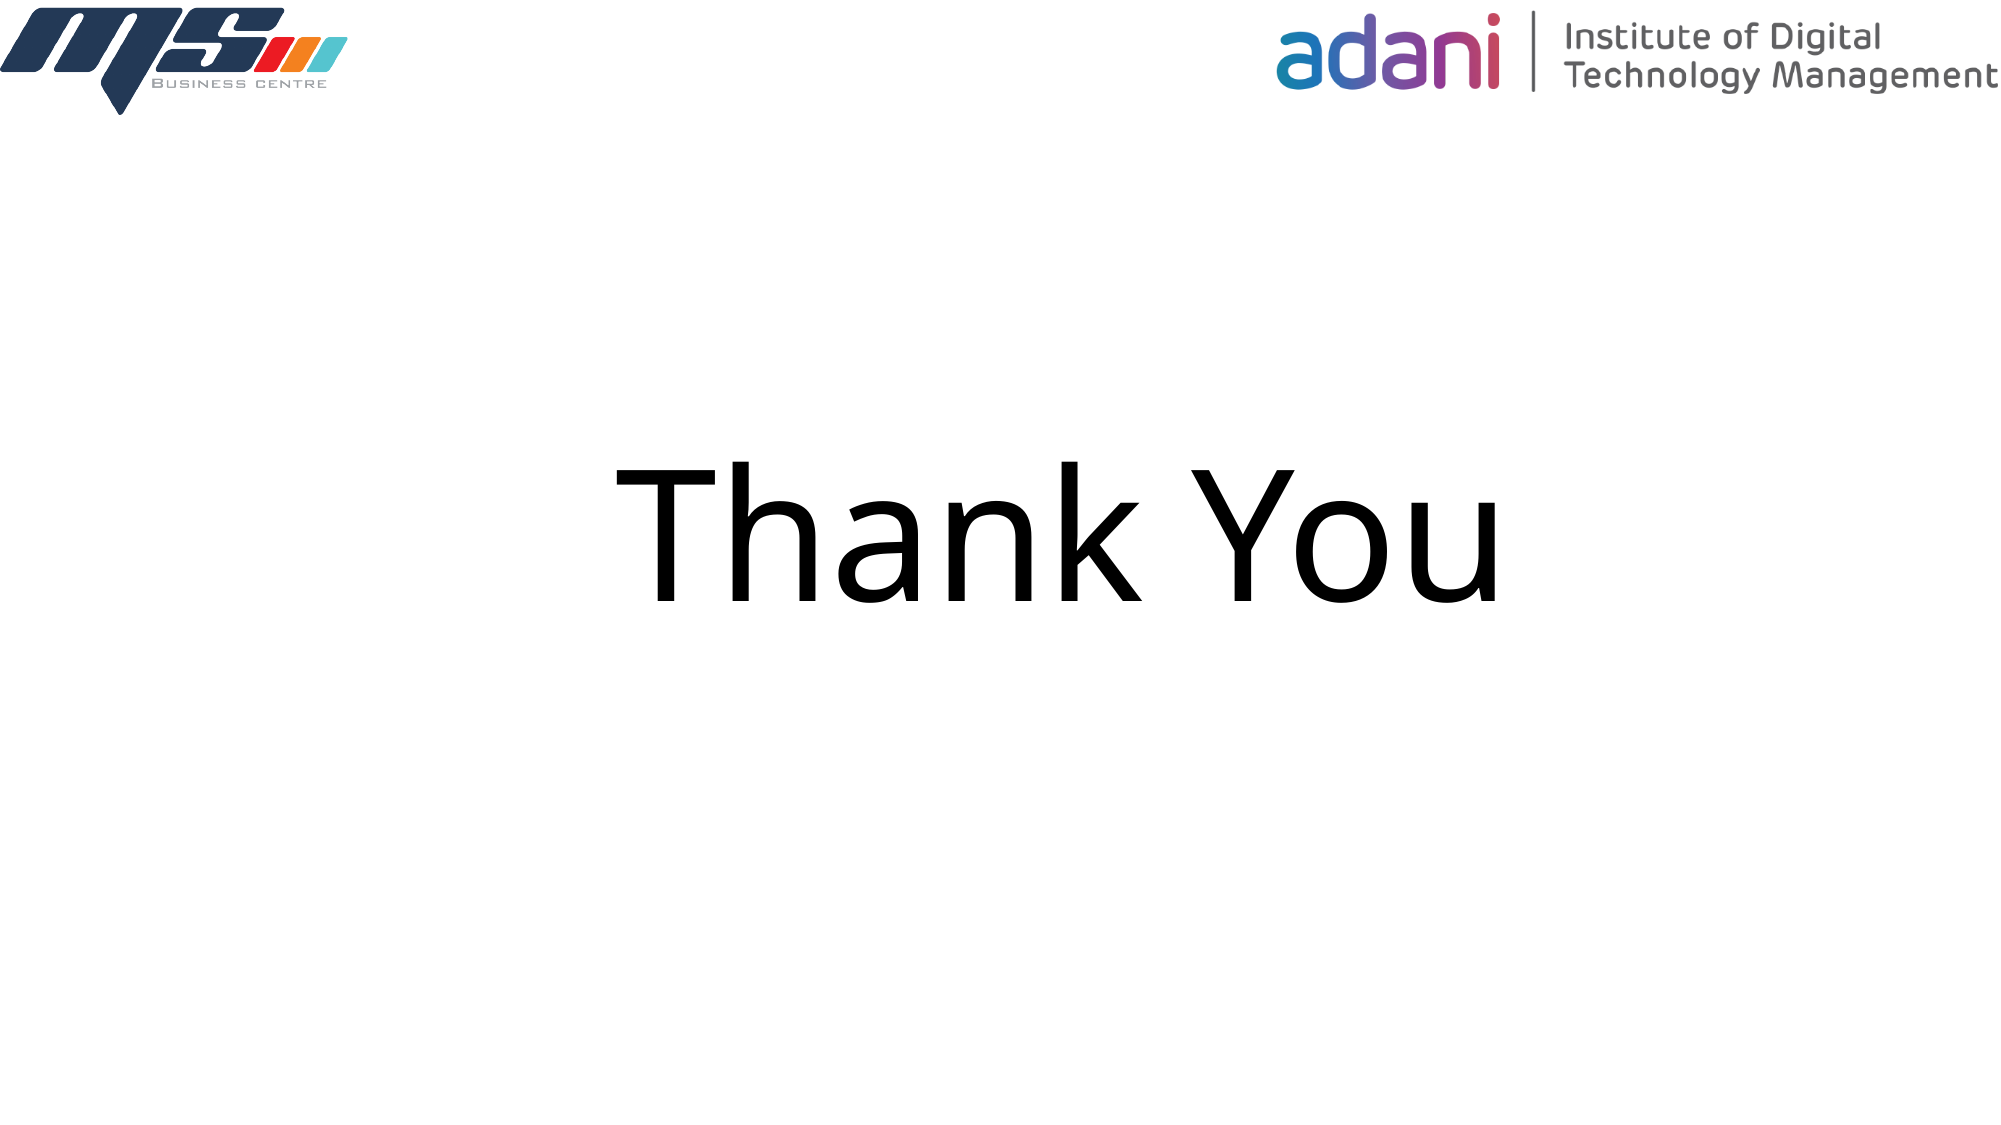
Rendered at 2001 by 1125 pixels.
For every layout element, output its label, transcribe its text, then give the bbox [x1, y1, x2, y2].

picture [1276, 10, 1998, 94]
picture [0, 7, 348, 115]
title Thank You [600, 450, 1642, 634]
